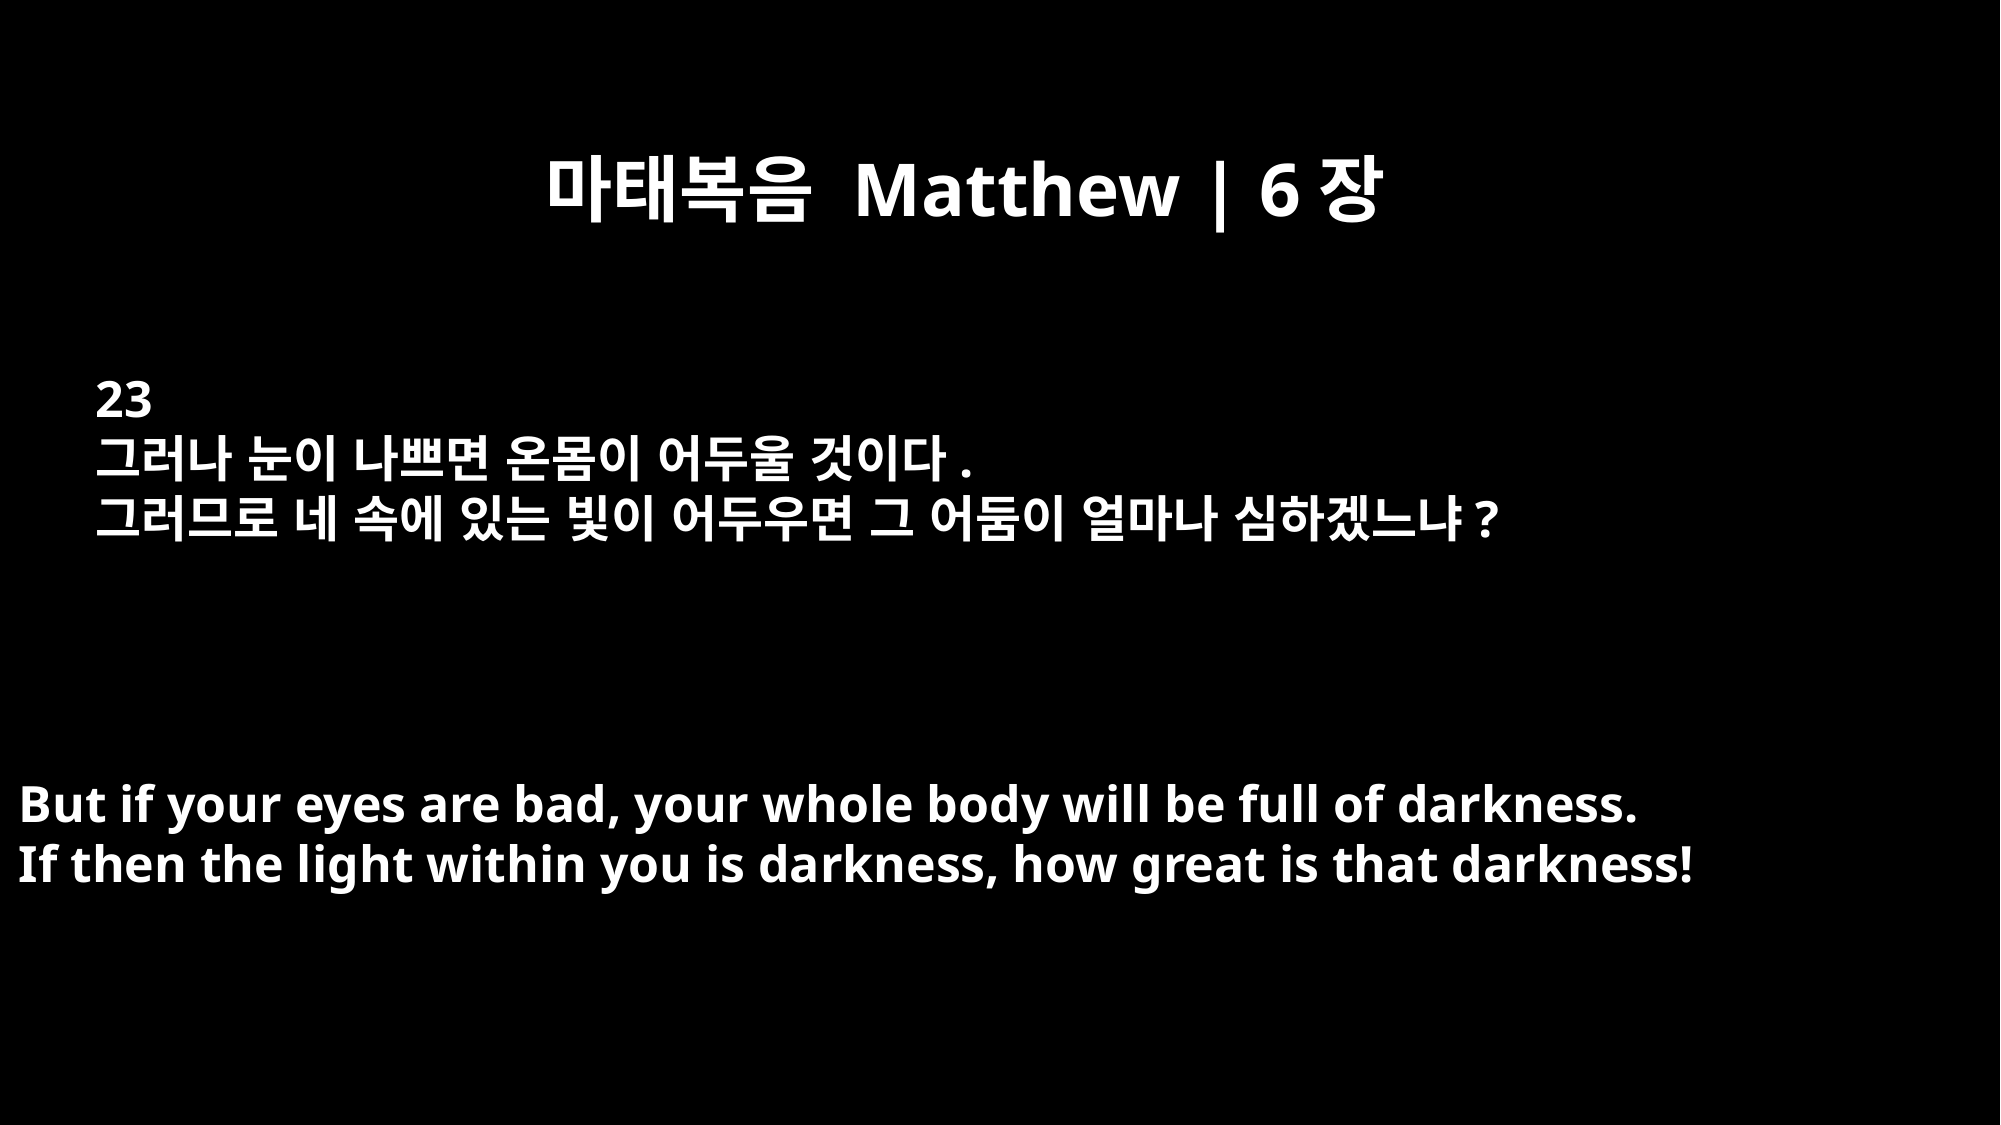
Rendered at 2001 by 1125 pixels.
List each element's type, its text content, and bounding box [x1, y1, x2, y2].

text_box 마태복음 Matthew | 6장 [530, 136, 1401, 239]
text_box 23 그러나 눈이 나쁘면 온몸이 어두울 것이다. 그러므로 네 속에 있는 빛이 어두우면 그 어둠이 얼마나 심하겠느냐? [81, 359, 1515, 555]
text_box But if your eyes are bad, your whole body will be full of darkness. If then the light within you is darkness, how great is that darkness! [3, 764, 1709, 900]
